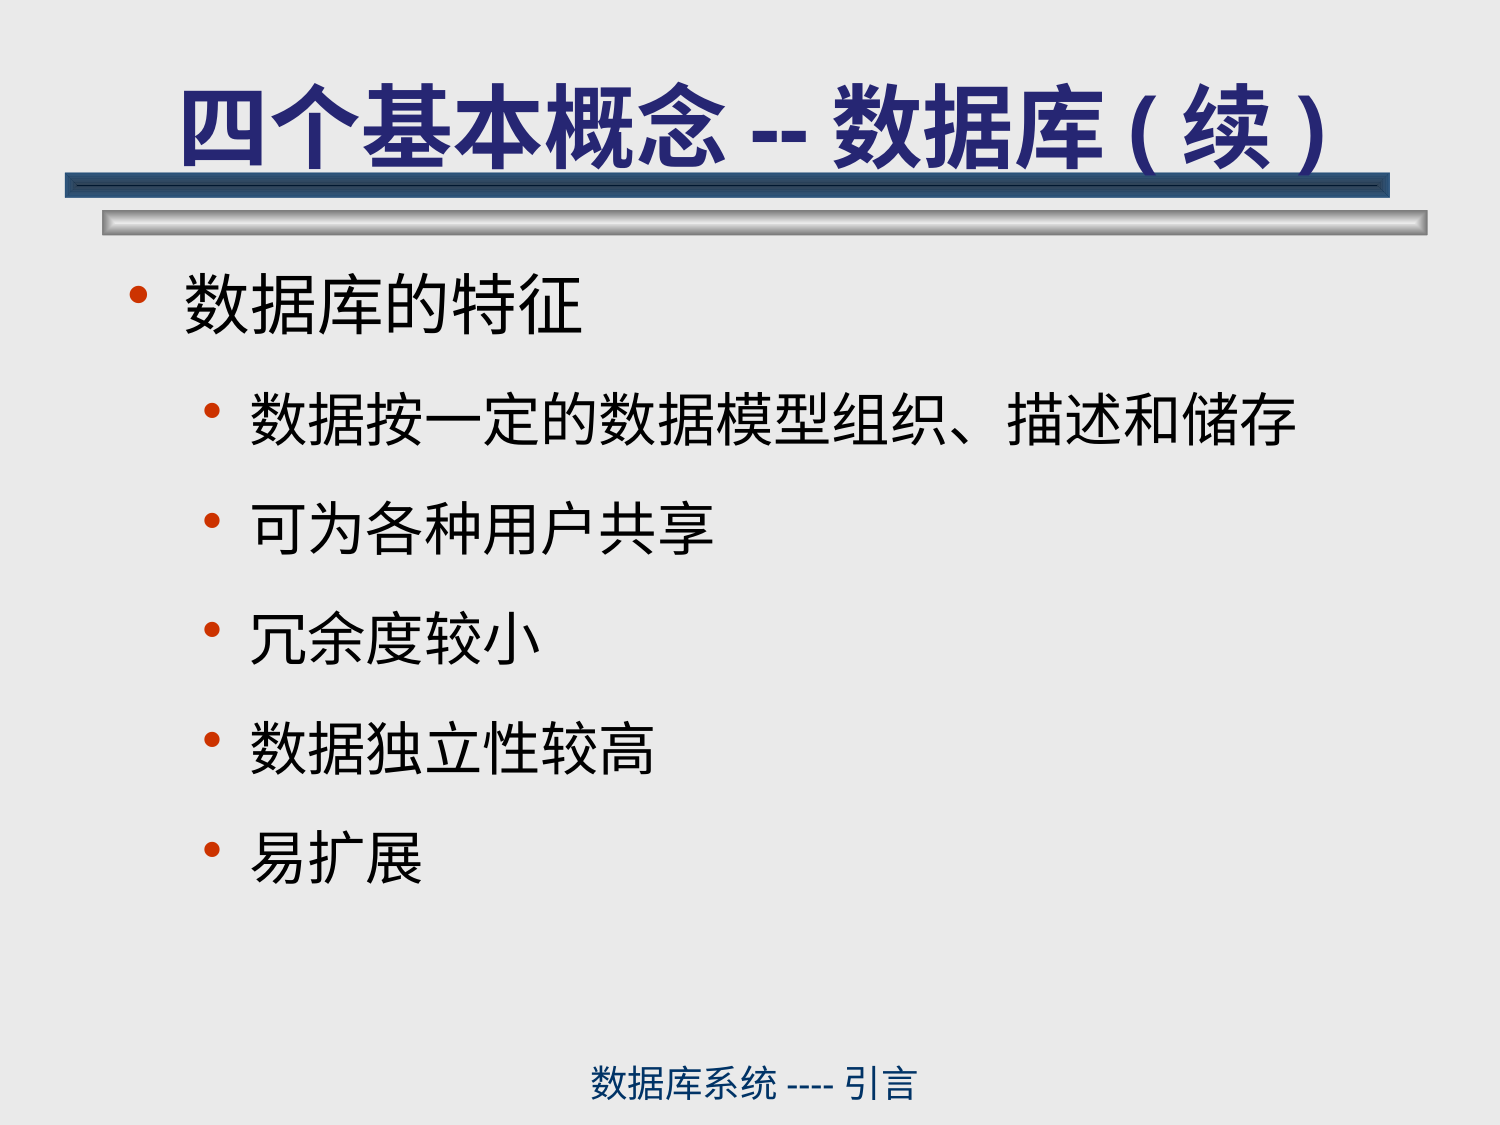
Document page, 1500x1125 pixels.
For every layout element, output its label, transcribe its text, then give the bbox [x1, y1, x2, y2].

title 四个基本概念--数据库(续) [162, 0, 1442, 188]
list 数据库的特征 数据按一定的数据模型组织、描述和储存 可为各种用户共享 冗余度较小 数据独立性较高 易扩展 [112, 255, 1388, 981]
footer 数据库系统----引言 [574, 1062, 1188, 1113]
